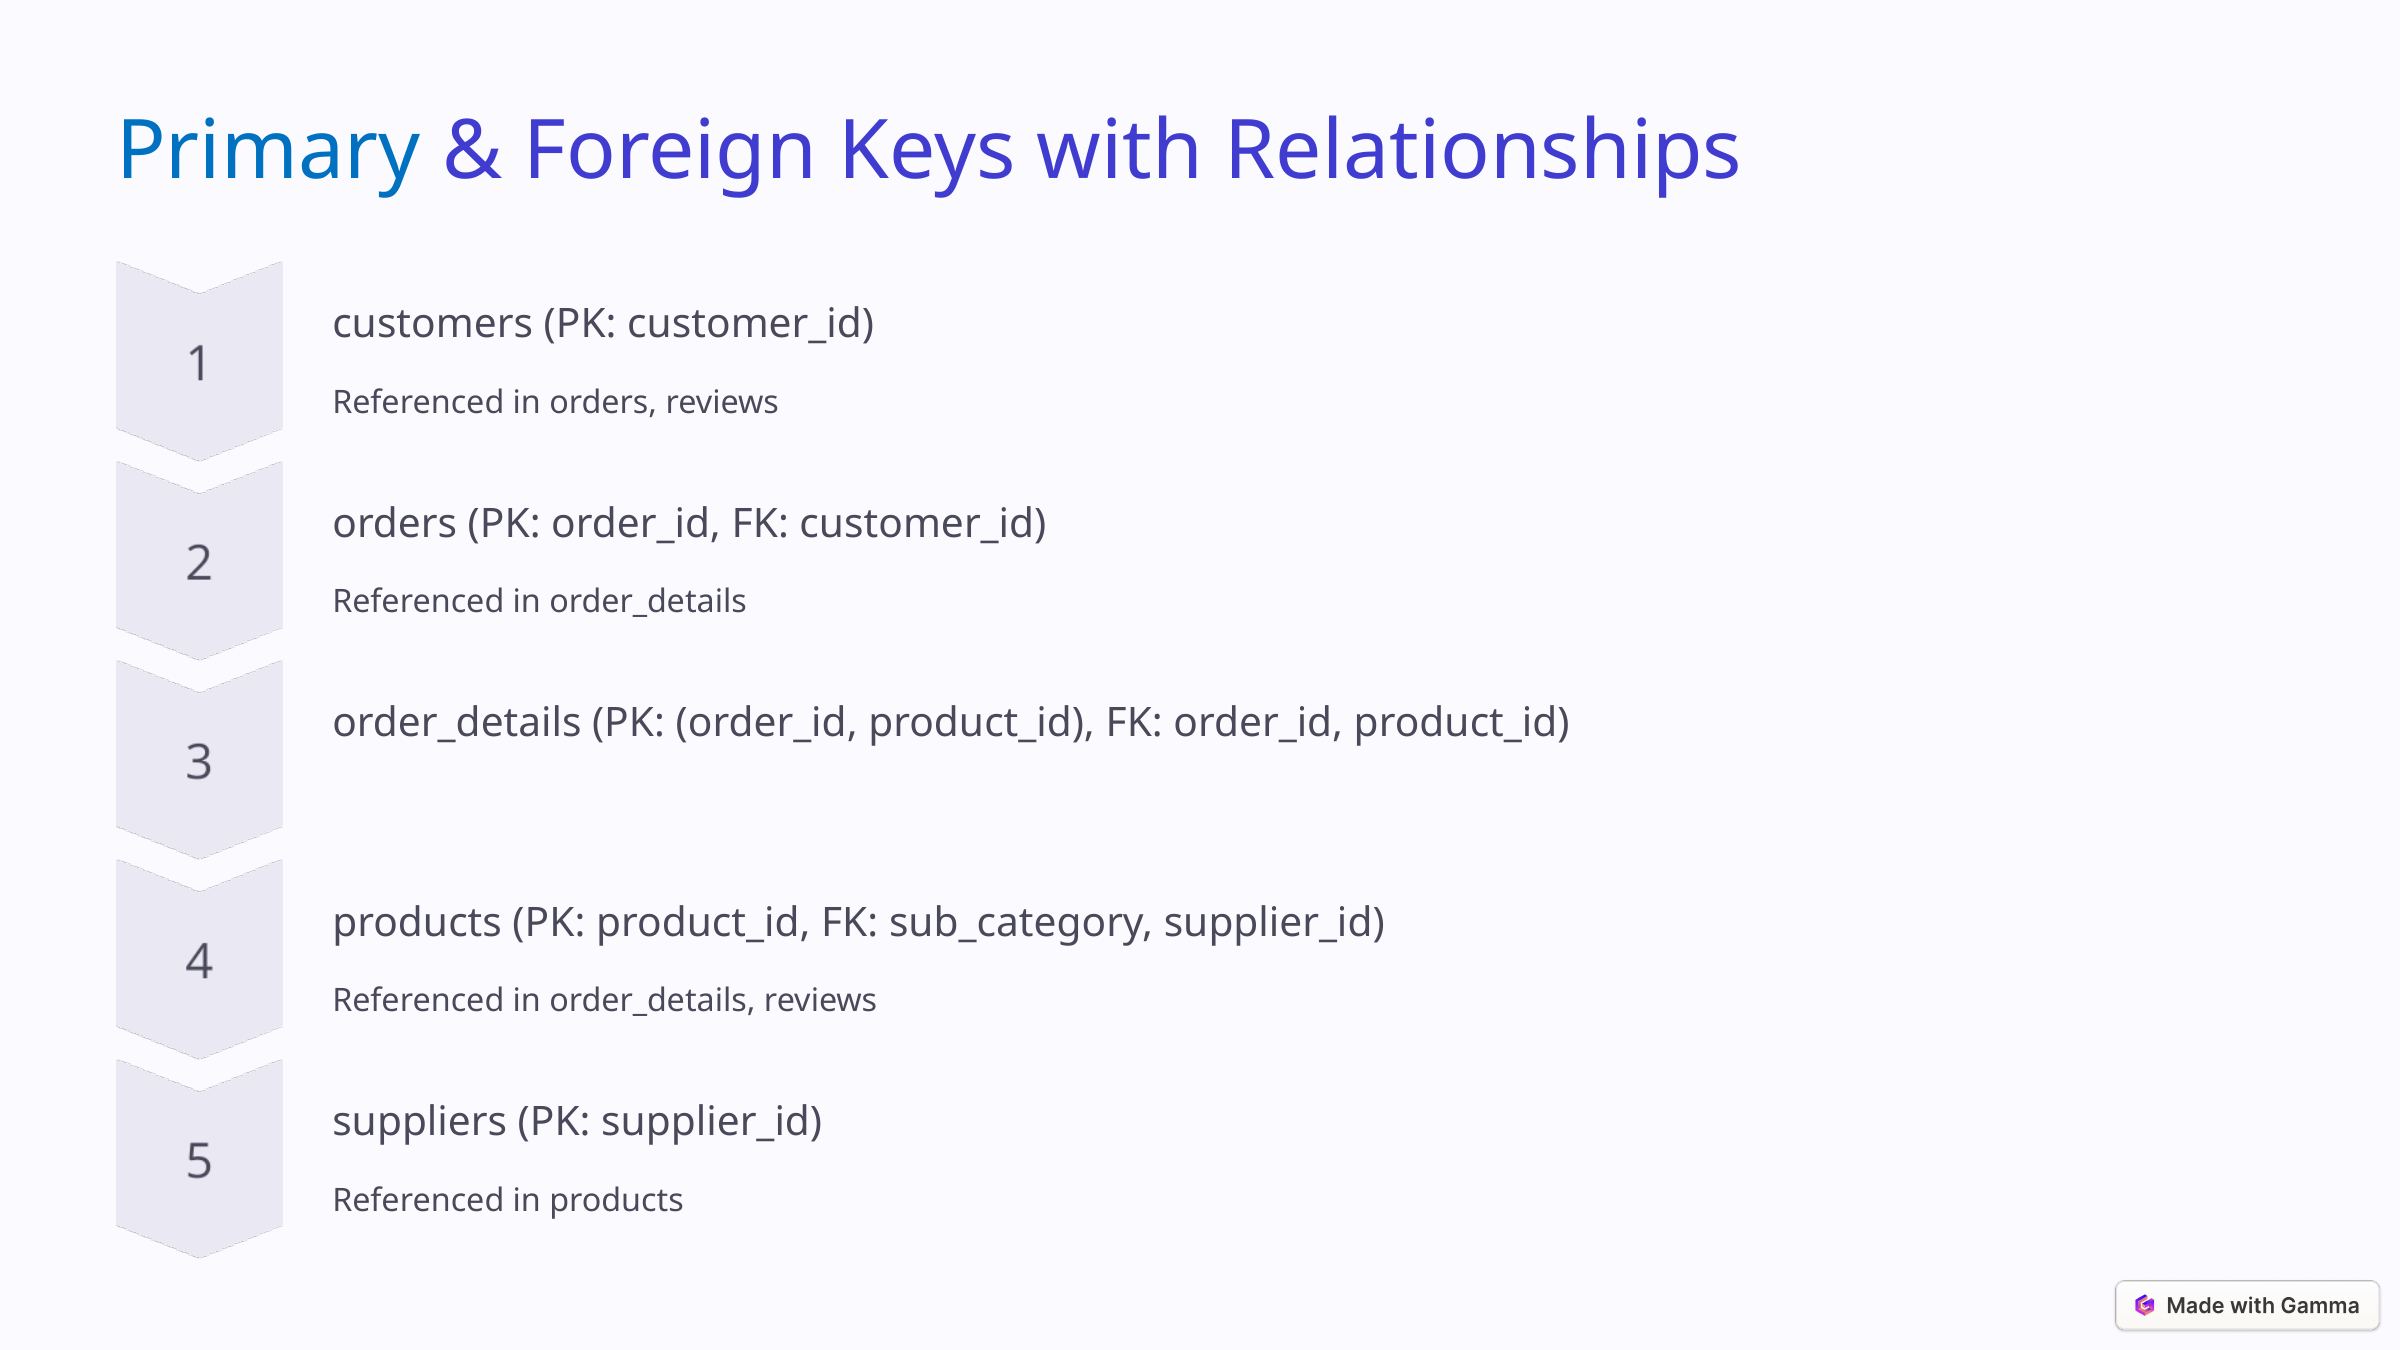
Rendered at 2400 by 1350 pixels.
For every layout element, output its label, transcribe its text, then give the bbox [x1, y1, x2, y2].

text_box Referenced in products [332, 1164, 2284, 1218]
text_box products (PK: product_id, FK: sub_category, supplier_id) [332, 893, 1546, 946]
text_box customers (PK: customer_id) [332, 294, 948, 347]
text_box order_details (PK: (order_id, product_id), FK: order_id, product_id) [332, 693, 1784, 746]
text_box Referenced in order_details, reviews [332, 965, 2284, 1019]
picture [116, 261, 283, 1259]
text_box suppliers (PK: supplier_id) [332, 1092, 896, 1145]
text_box Primary & Foreign Keys with Relationships [116, 91, 1946, 196]
text_box orders (PK: order_id, FK: customer_id) [332, 494, 1164, 547]
text_box Referenced in order_details [332, 566, 2284, 620]
picture [2106, 1271, 2389, 1339]
text_box Referenced in orders, reviews [332, 366, 2284, 420]
